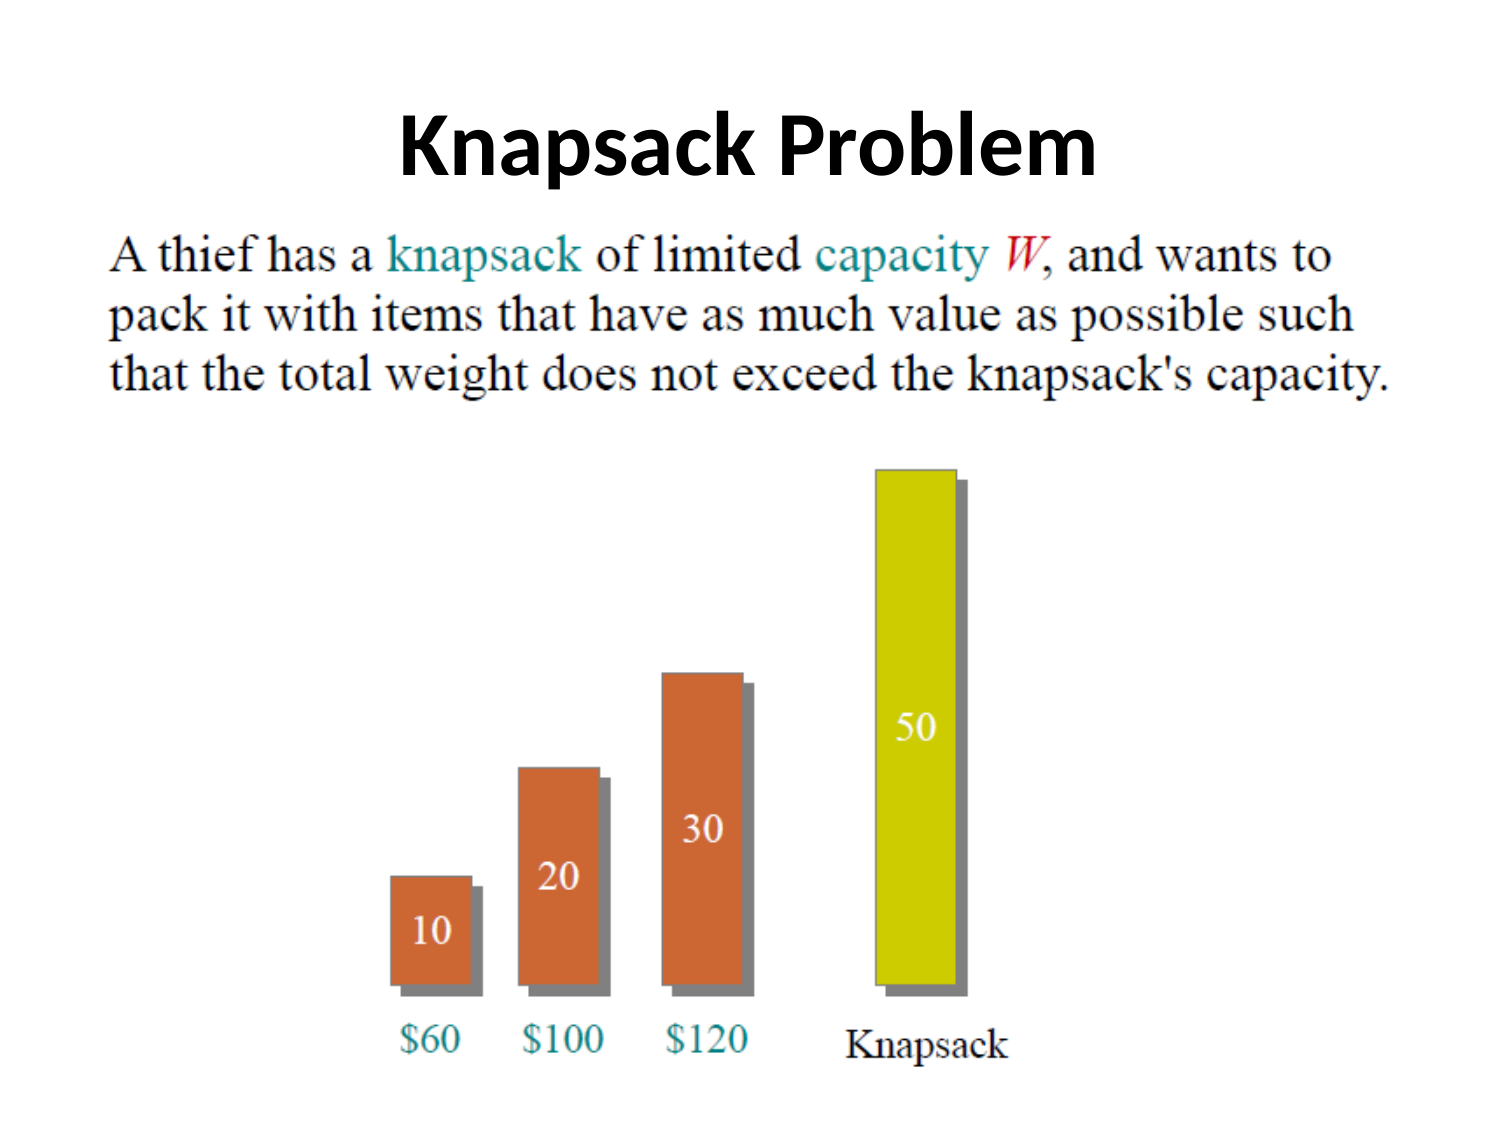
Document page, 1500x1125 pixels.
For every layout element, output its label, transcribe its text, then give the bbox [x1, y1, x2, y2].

picture [78, 212, 1426, 1088]
title Knapsack Problem [75, 45, 1425, 213]
